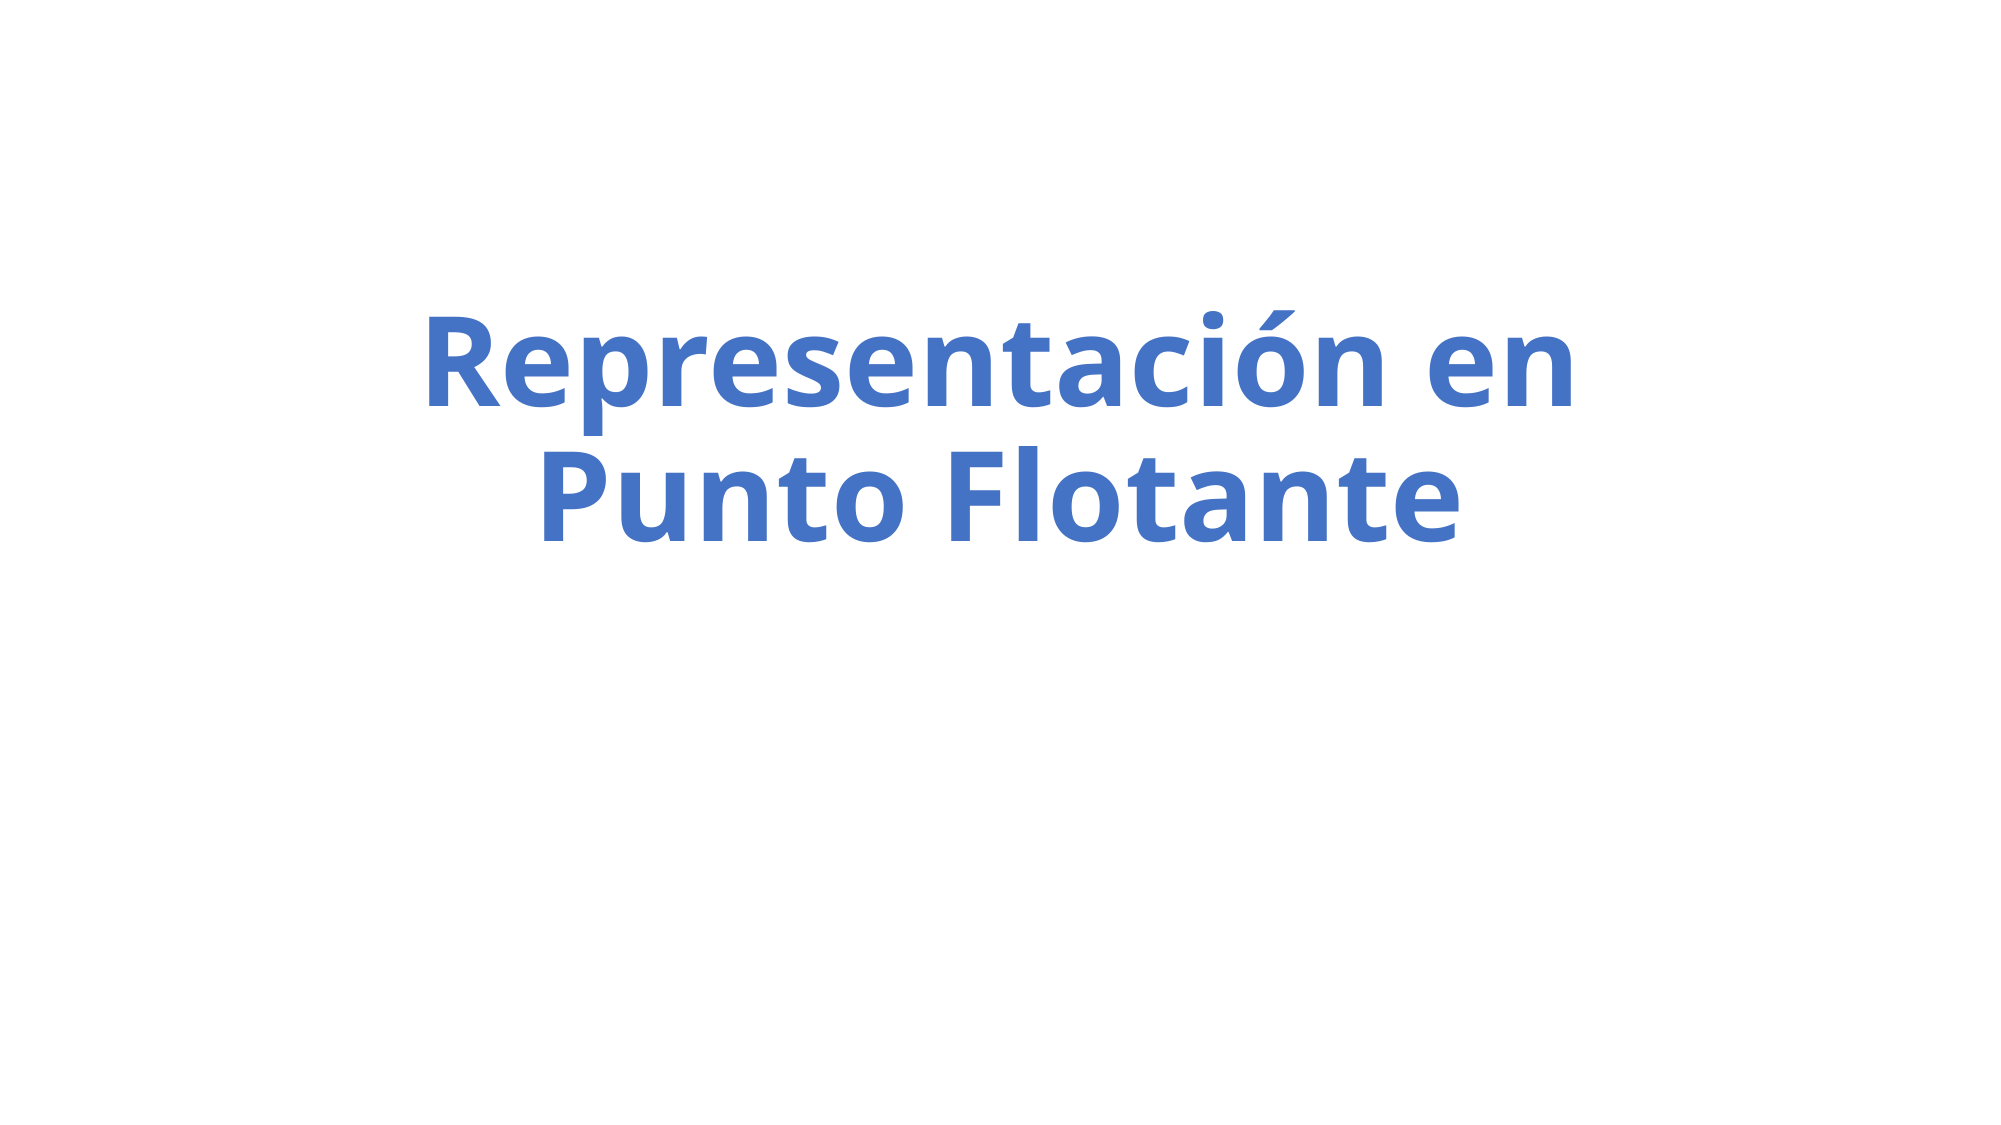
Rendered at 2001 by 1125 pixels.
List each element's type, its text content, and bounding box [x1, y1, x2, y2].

title Representación en Punto Flotante [249, 184, 1750, 576]
